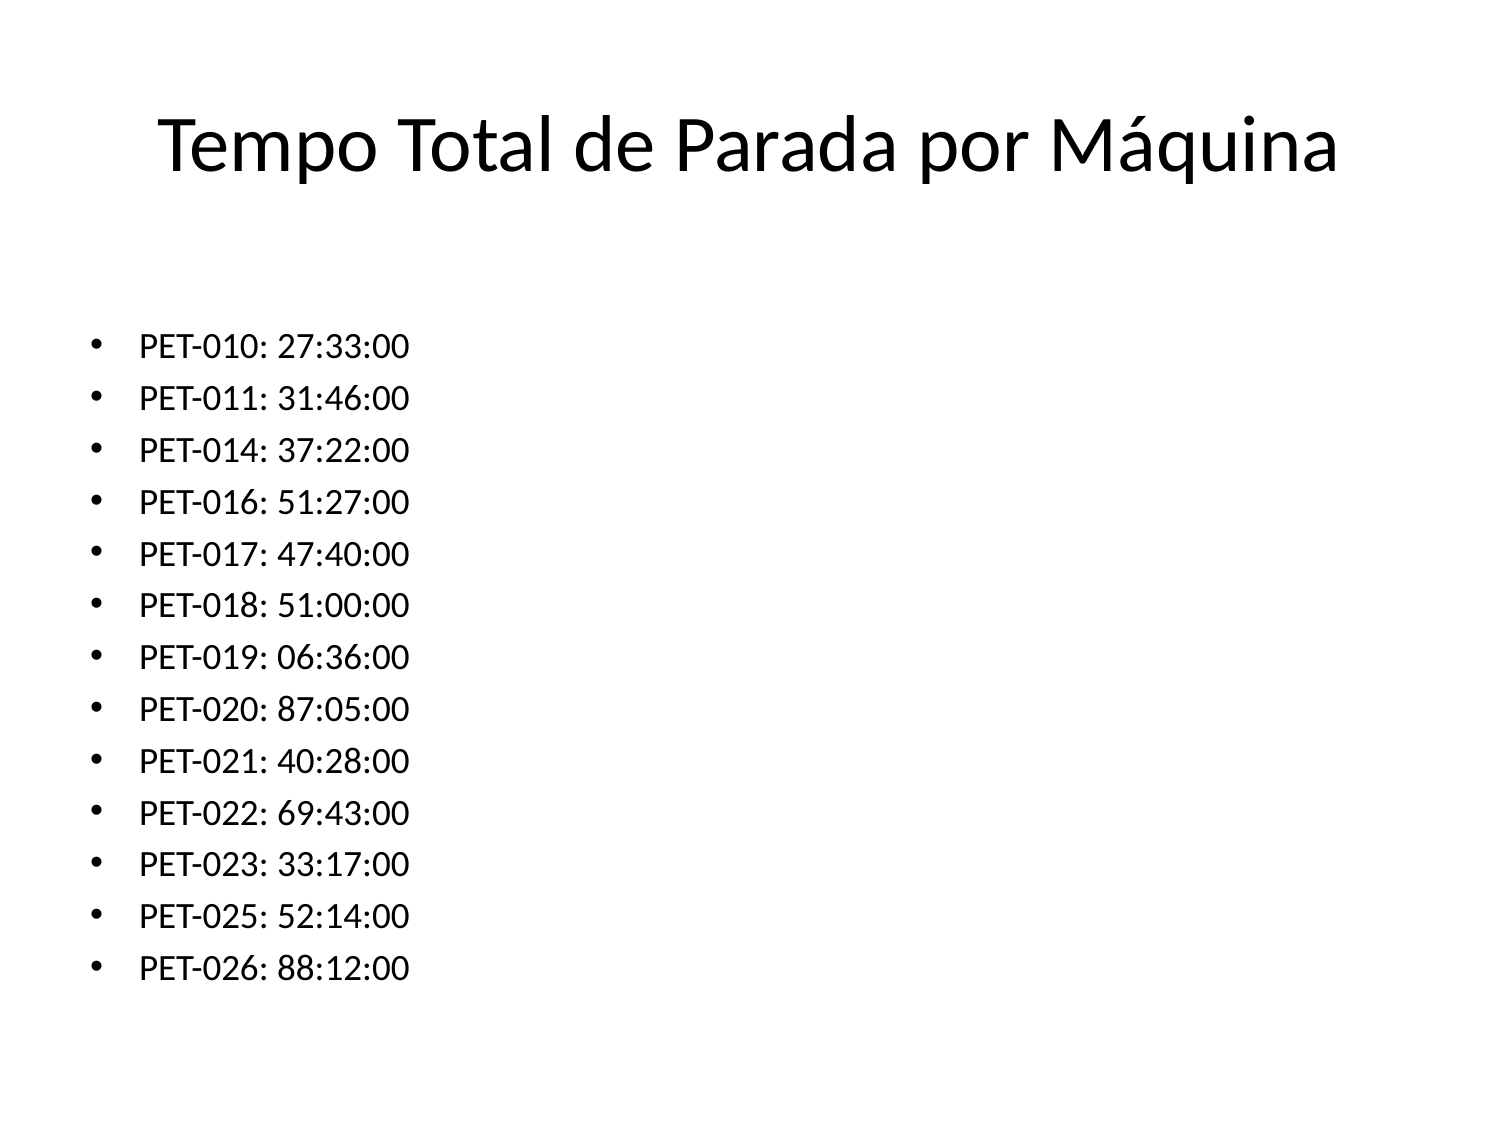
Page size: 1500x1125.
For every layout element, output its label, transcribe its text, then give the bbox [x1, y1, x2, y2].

list PET-010: 27:33:00 PET-011: 31:46:00 PET-014: 37:22:00 PET-016: 51:27:00 PET-017: 47:40:00 PET-018: 51:00:00 PET-019: 06:36:00 PET-020: 87:05:00 PET-021: 40:28:00 PET-022: 69:43:00 PET-023: 33:17:00 PET-025: 52:14:00 PET-026: 88:12:00 [75, 262, 1425, 1005]
title Tempo Total de Parada por Máquina [75, 45, 1425, 233]
